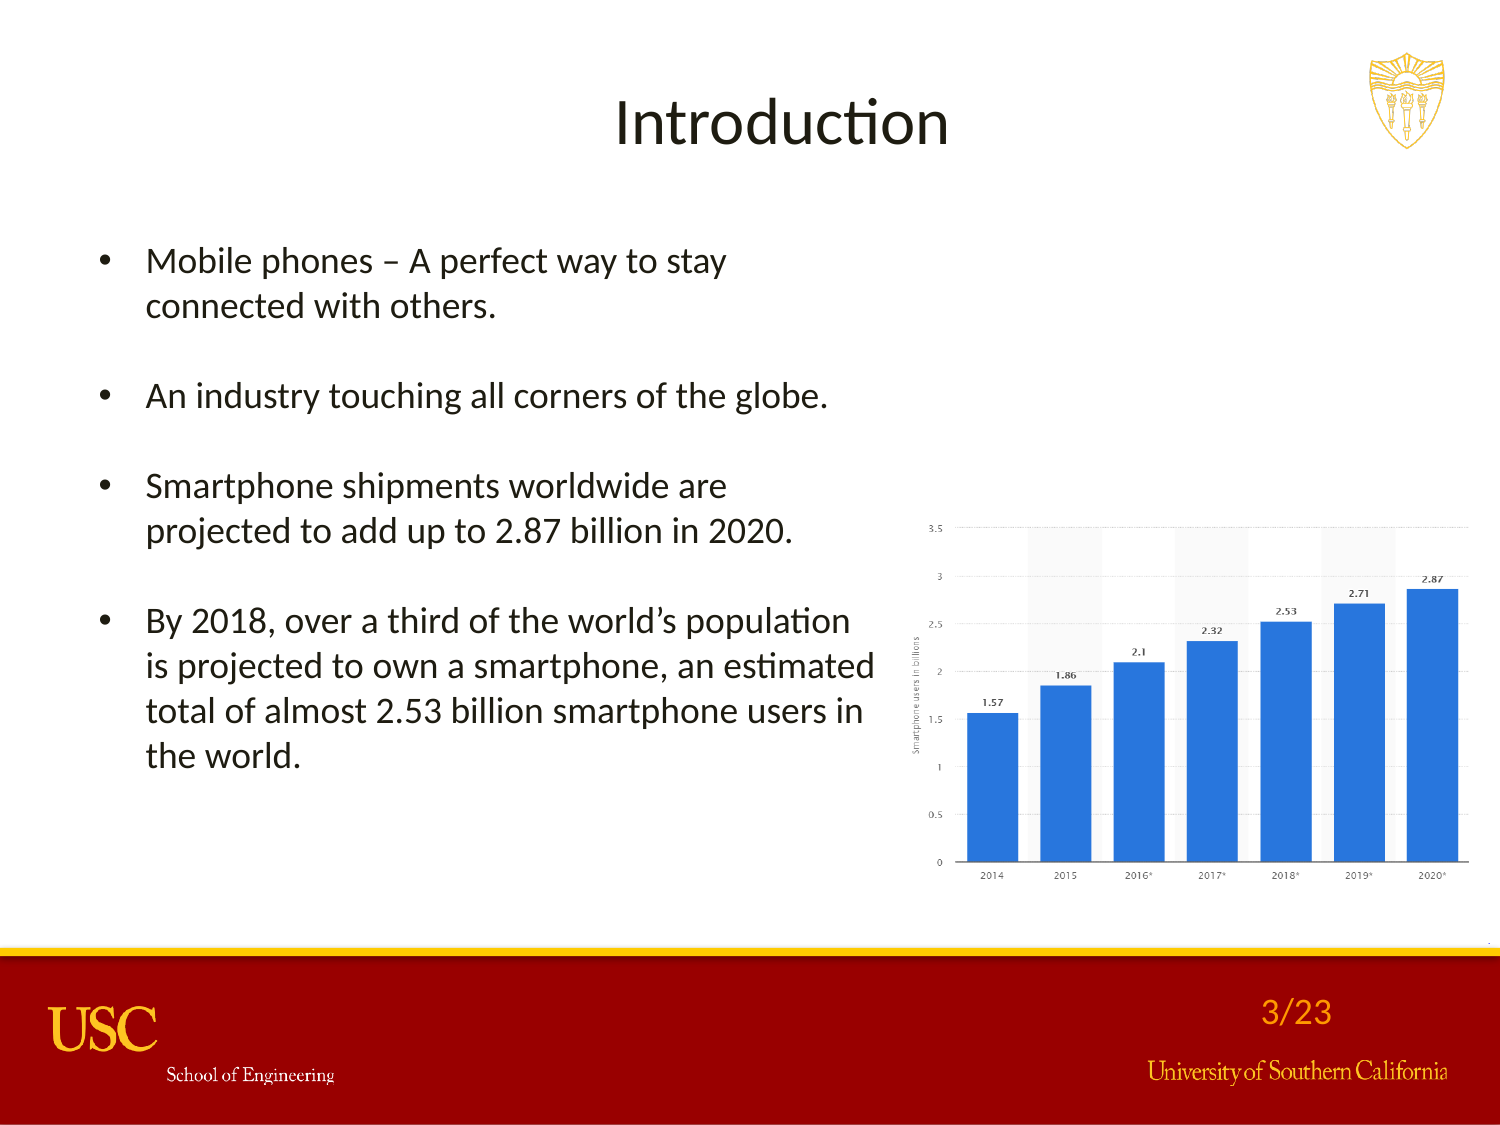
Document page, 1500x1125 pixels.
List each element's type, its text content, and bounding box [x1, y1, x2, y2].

text_box Introduction [425, 70, 1140, 166]
picture [883, 497, 1491, 944]
text_box 3/23 [1245, 979, 1360, 1040]
text_box Mobile phones – A perfect way to stay connected with others. An industry touching all corners of the globe. Smartphone shipments worldwide are projected to add up to 2.87 billion in 2020. By 2018, over a third of the world’s population is projected to own a smartphone, an estimated total of almost 2.53 billion smartphone users in the world. [84, 229, 896, 829]
